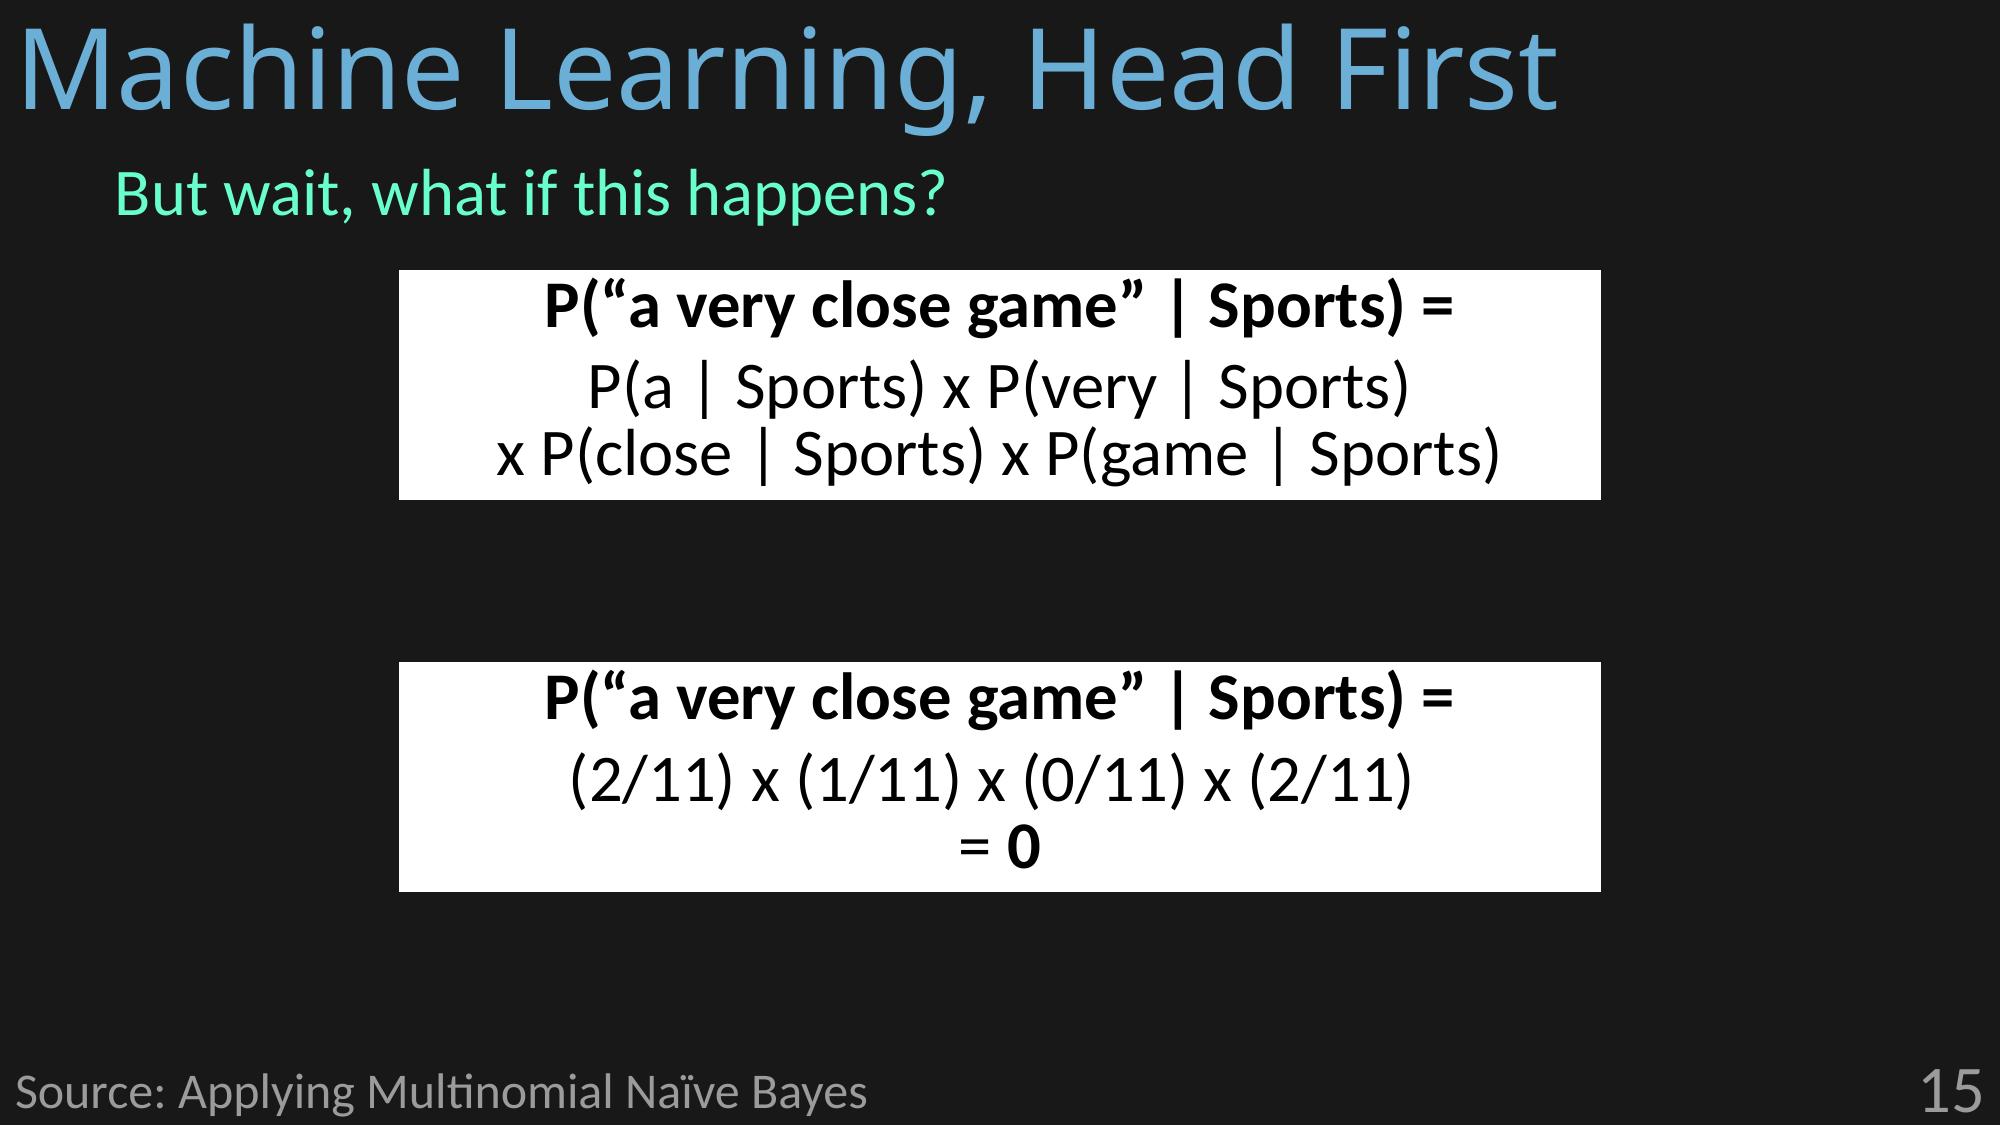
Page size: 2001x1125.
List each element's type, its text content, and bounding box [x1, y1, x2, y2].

table_header P(“a very close game” | Sports) = [399, 662, 1601, 744]
list But wait, what if this happens? [99, 149, 1111, 233]
table_header P(“a very close game” | Sports) = [399, 270, 1601, 351]
slide_number 15 [1550, 1048, 2000, 1123]
table_cell (2/11) x (1/11) x (0/11) x (2/11) = 0 [399, 744, 1601, 892]
table_cell P(a | Sports) x P(very | Sports) x P(close | Sports) x P(game | Sports) [399, 351, 1601, 500]
title Machine Learning, Head First [0, 4, 1725, 112]
text_box Source: Applying Multinomial Naïve Bayes [0, 1051, 900, 1125]
